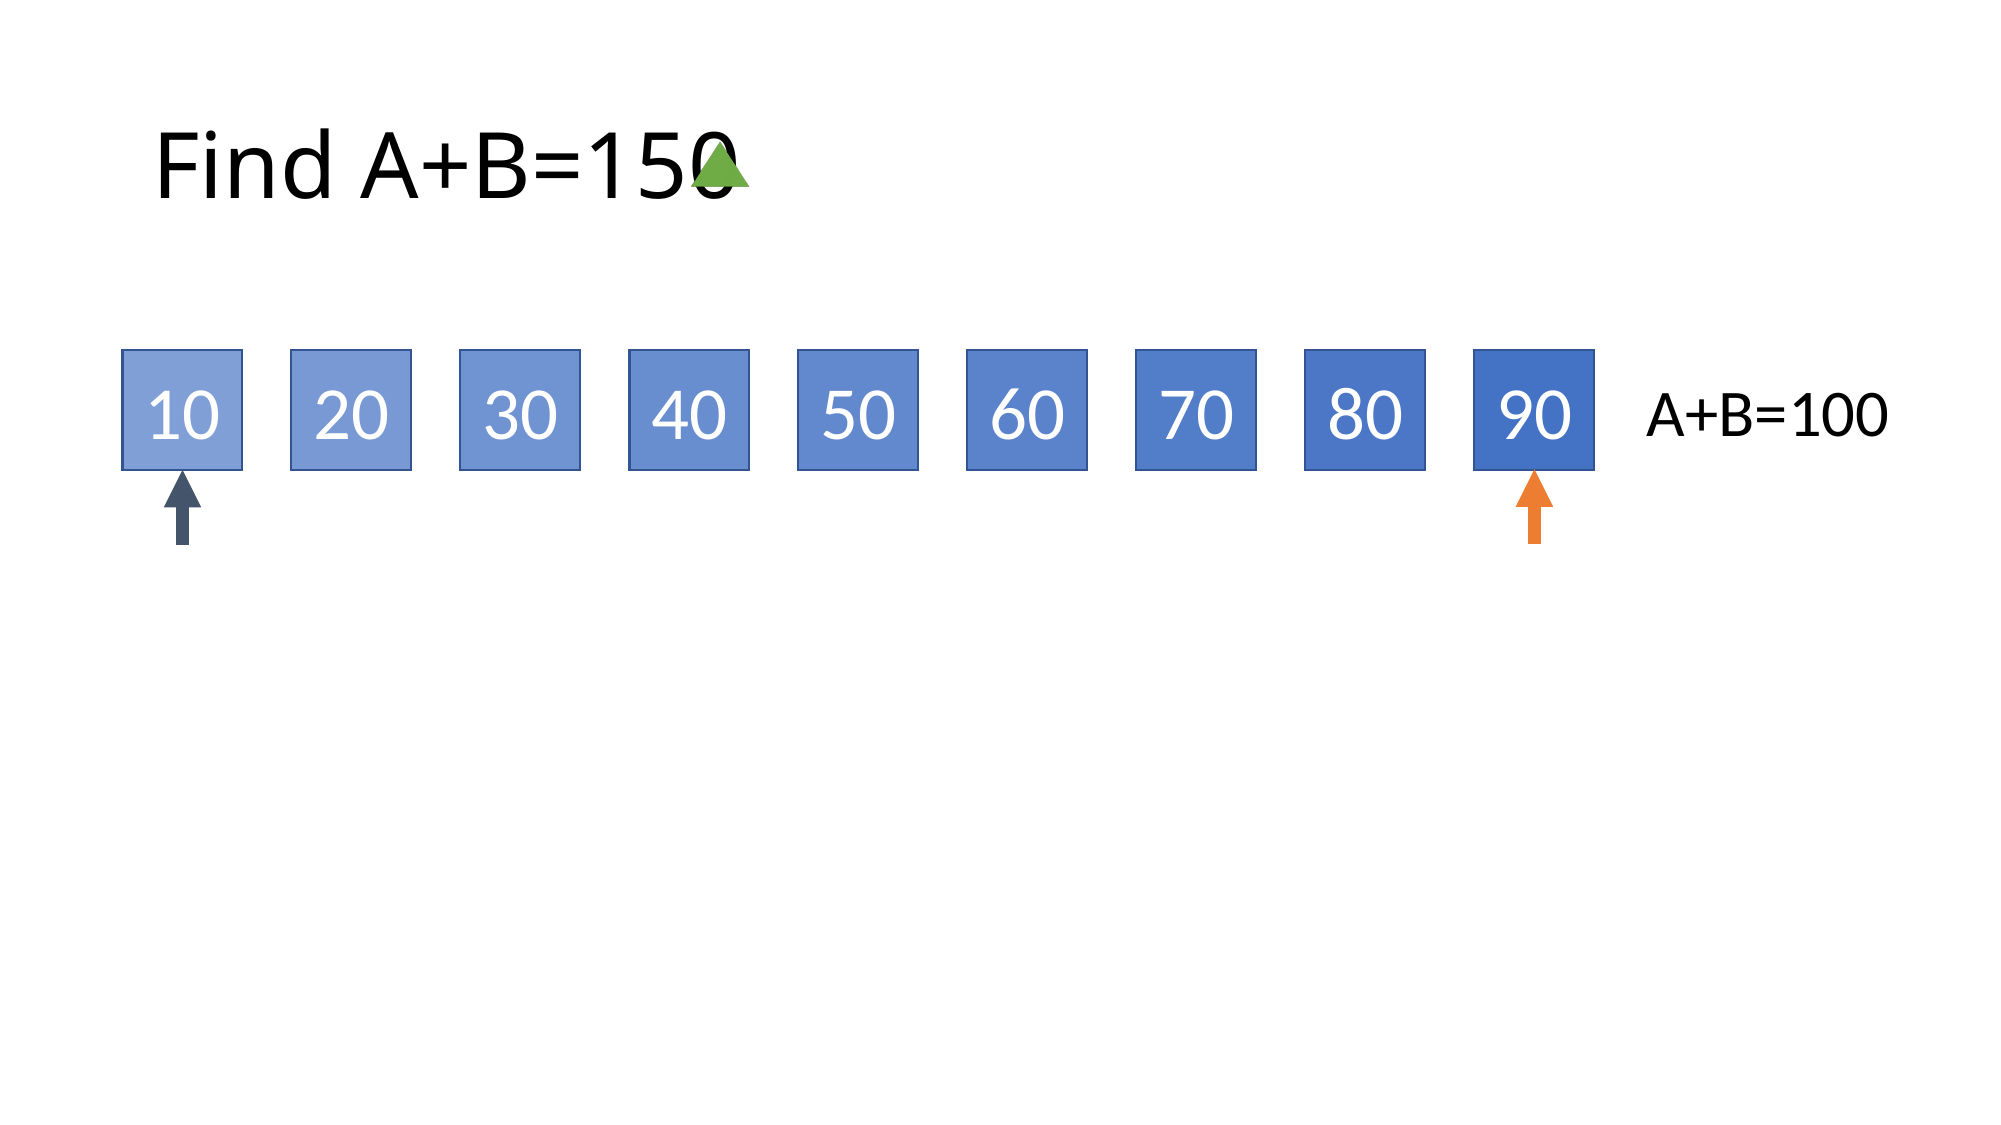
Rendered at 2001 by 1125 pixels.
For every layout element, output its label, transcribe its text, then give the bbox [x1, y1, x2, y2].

text_box 60 [966, 349, 1088, 471]
text_box A+B=100 [1631, 361, 1905, 457]
text_box 30 [459, 349, 581, 471]
text_box 50 [797, 349, 919, 471]
text_box 90 [1473, 349, 1595, 471]
text_box 40 [628, 349, 750, 471]
text_box 20 [290, 349, 412, 471]
text_box 80 [1304, 349, 1426, 471]
picture [682, 126, 758, 202]
text_box 70 [1135, 349, 1257, 471]
text_box 10 [121, 349, 243, 471]
title Find A+B=150 [137, 59, 1863, 278]
